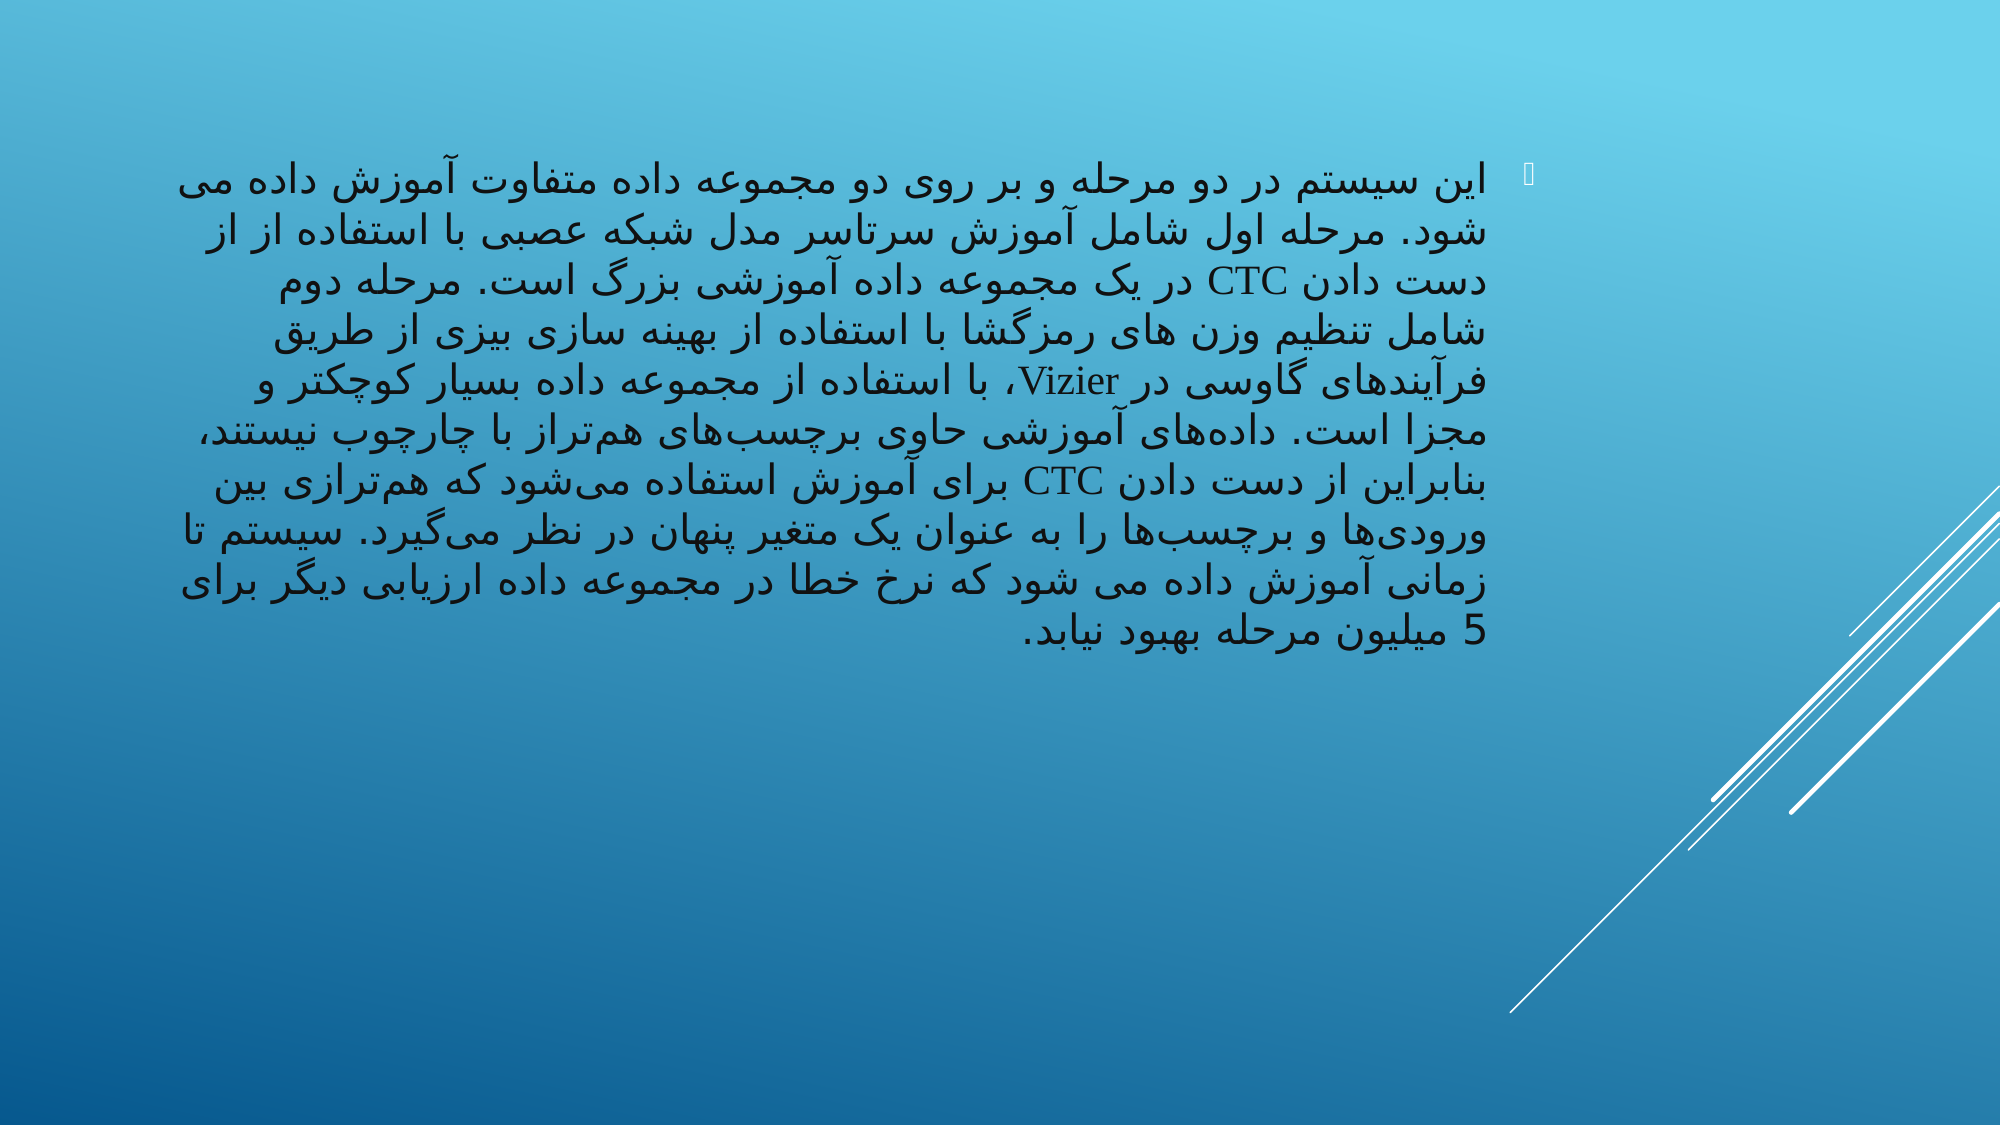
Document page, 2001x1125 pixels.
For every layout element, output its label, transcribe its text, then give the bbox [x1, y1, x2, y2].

list این سیستم در دو مرحله و بر روی دو مجموعه داده متفاوت آموزش داده می شود. مرحله اول شامل آموزش سرتاسر مدل شبکه عصبی با استفاده از از دست دادن CTC در یک مجموعه داده آموزشی بزرگ است. مرحله دوم شامل تنظیم وزن های رمزگشا با استفاده از بهینه سازی بیزی از طریق فرآیندهای گاوسی در Vizier، با استفاده از مجموعه داده بسیار کوچکتر و مجزا است. داده‌های آموزشی حاوی برچسب‌های هم‌تراز با چارچوب نیستند، بنابراین از دست دادن CTC برای آموزش استفاده می‌شود که هم‌ترازی بین ورودی‌ها و برچسب‌ها را به عنوان یک متغیر پنهان در نظر می‌گیرد. سیستم تا زمانی آموزش داده می شود که نرخ خطا در مجموعه داده ارزیابی دیگر برای 5 میلیون مرحله بهبود نیابد. [150, 141, 1551, 735]
